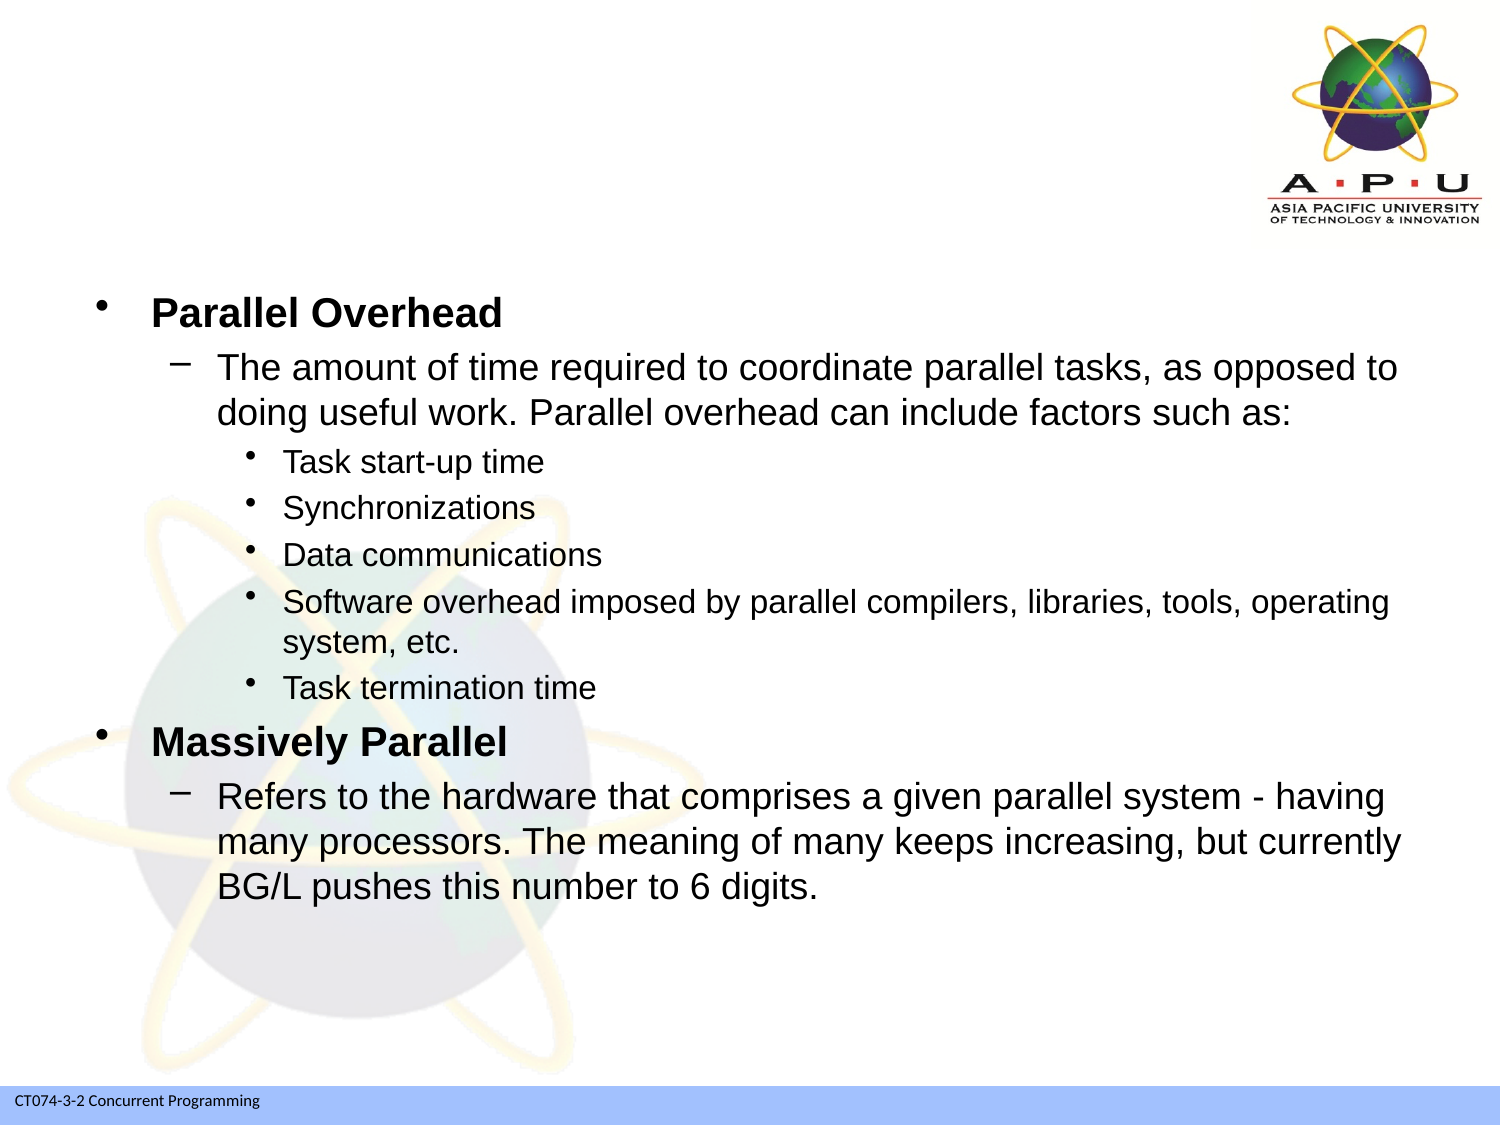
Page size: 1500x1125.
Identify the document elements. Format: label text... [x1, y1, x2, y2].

picture [1251, 0, 1500, 249]
list Parallel Overhead The amount of time required to coordinate parallel tasks, as opposed to doing useful work. Parallel overhead can include factors such as: Task start-up time Synchronizations Data communications Software overhead imposed by parallel compilers, libraries, tools, operating system, etc. Task termination time Massively Parallel Refers to the hardware that comprises a given parallel system - having many processors. The meaning of many keeps increasing, but currently BG/L pushes this number to 6 digits. [79, 278, 1430, 1021]
